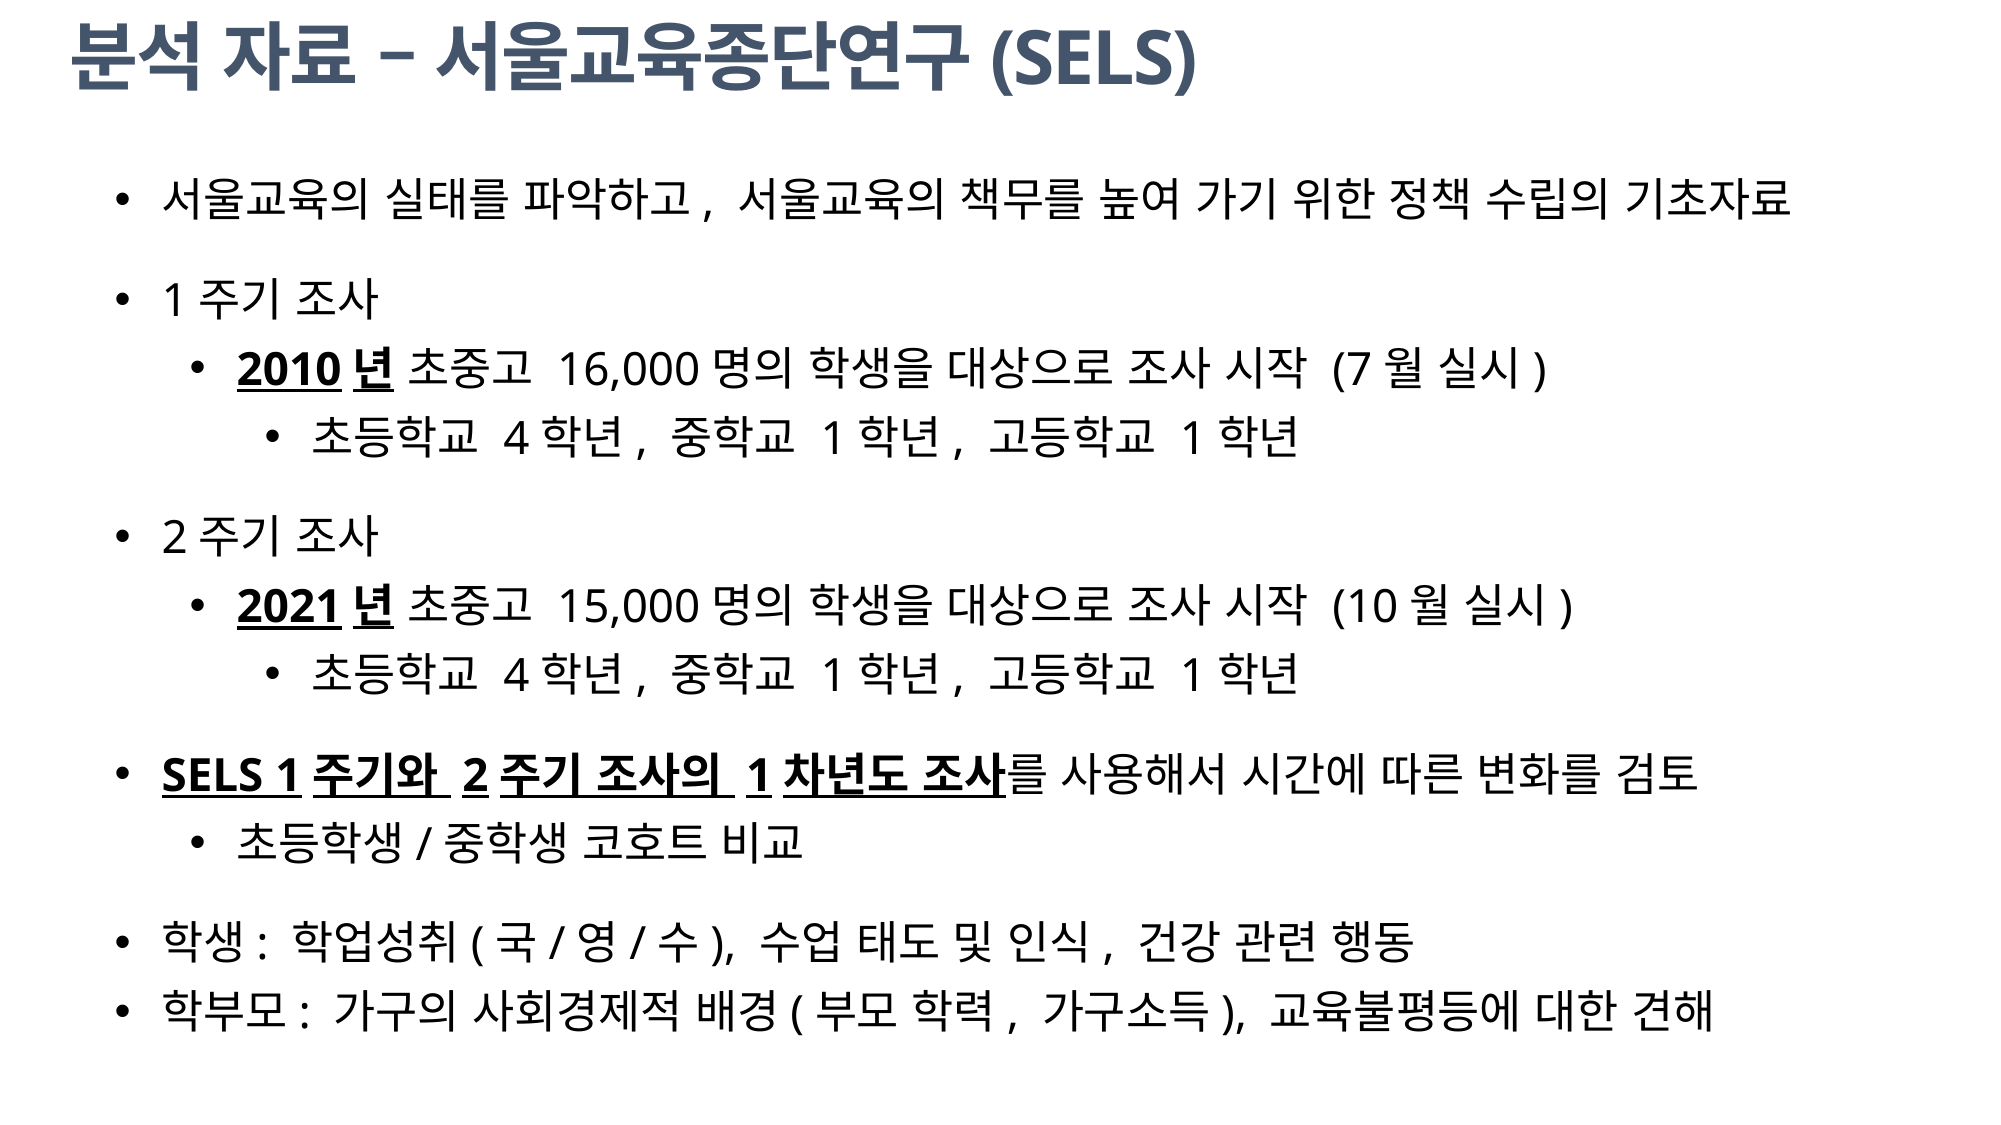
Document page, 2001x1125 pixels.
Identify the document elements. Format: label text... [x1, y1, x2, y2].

text_box 서울교육의 실태를 파악하고, 서울교육의 책무를 높여 가기 위한 정책 수립의 기초자료 1주기 조사 2010년 초중고 16,000명의 학생을 대상으로 조사 시작 (7월 실시) 초등학교 4학년, 중학교 1학년, 고등학교 1학년 2주기 조사 2021년 초중고 15,000명의 학생을 대상으로 조사 시작 (10월 실시) 초등학교 4학년, 중학교 1학년, 고등학교 1학년 SELS 1주기와 2주기 조사의 1차년도 조사를 사용해서 시간에 따른 변화를 검토 초등학생/중학생 코호트 비교 학생: 학업성취(국/영/수), 수업 태도 및 인식, 건강 관련 행동 학부모: 가구의 사회경제적 배경(부모 학력, 가구소득), 교육불평등에 대한 견해 [99, 149, 1900, 1045]
title 분석 자료 – 서울교육종단연구(SELS) [55, 10, 1697, 111]
